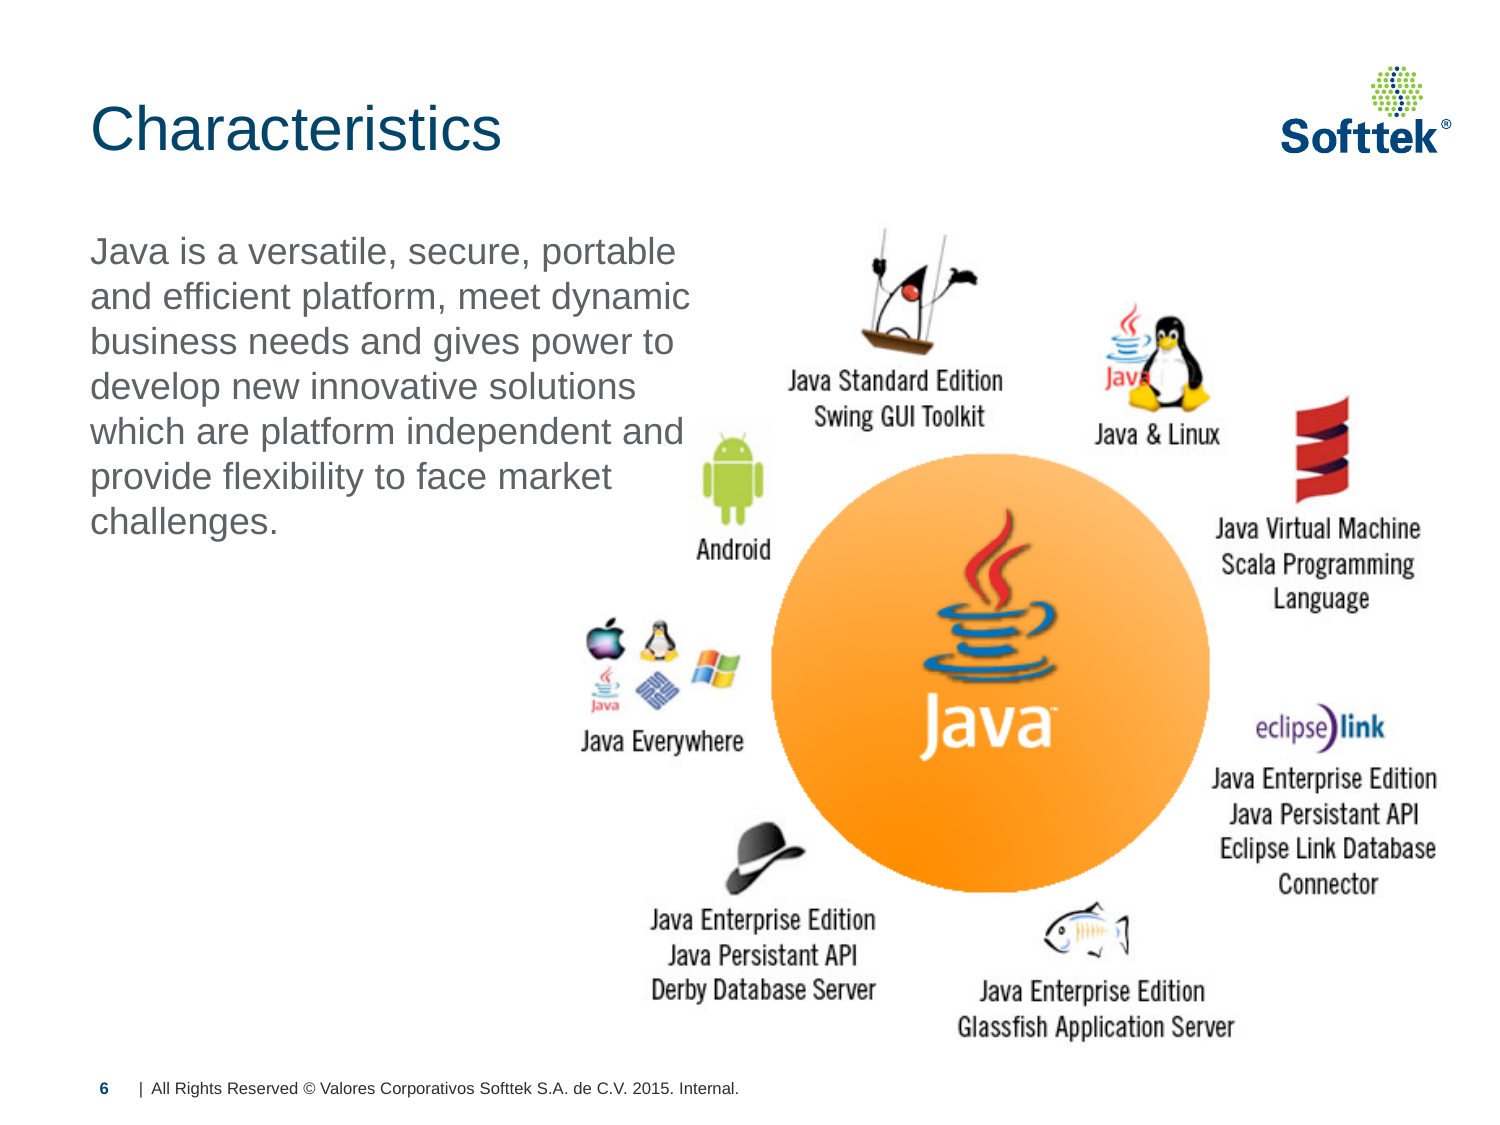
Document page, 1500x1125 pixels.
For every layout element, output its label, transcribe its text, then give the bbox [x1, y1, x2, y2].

list Java is a versatile, secure, portable and efficient platform, meet dynamic business needs and gives power to develop new innovative solutions which are platform independent and provide flexibility to face market challenges. [75, 219, 575, 1035]
title Characteristics [74, 31, 1256, 172]
slide_number 6 [64, 1069, 124, 1106]
picture [576, 219, 1442, 1047]
